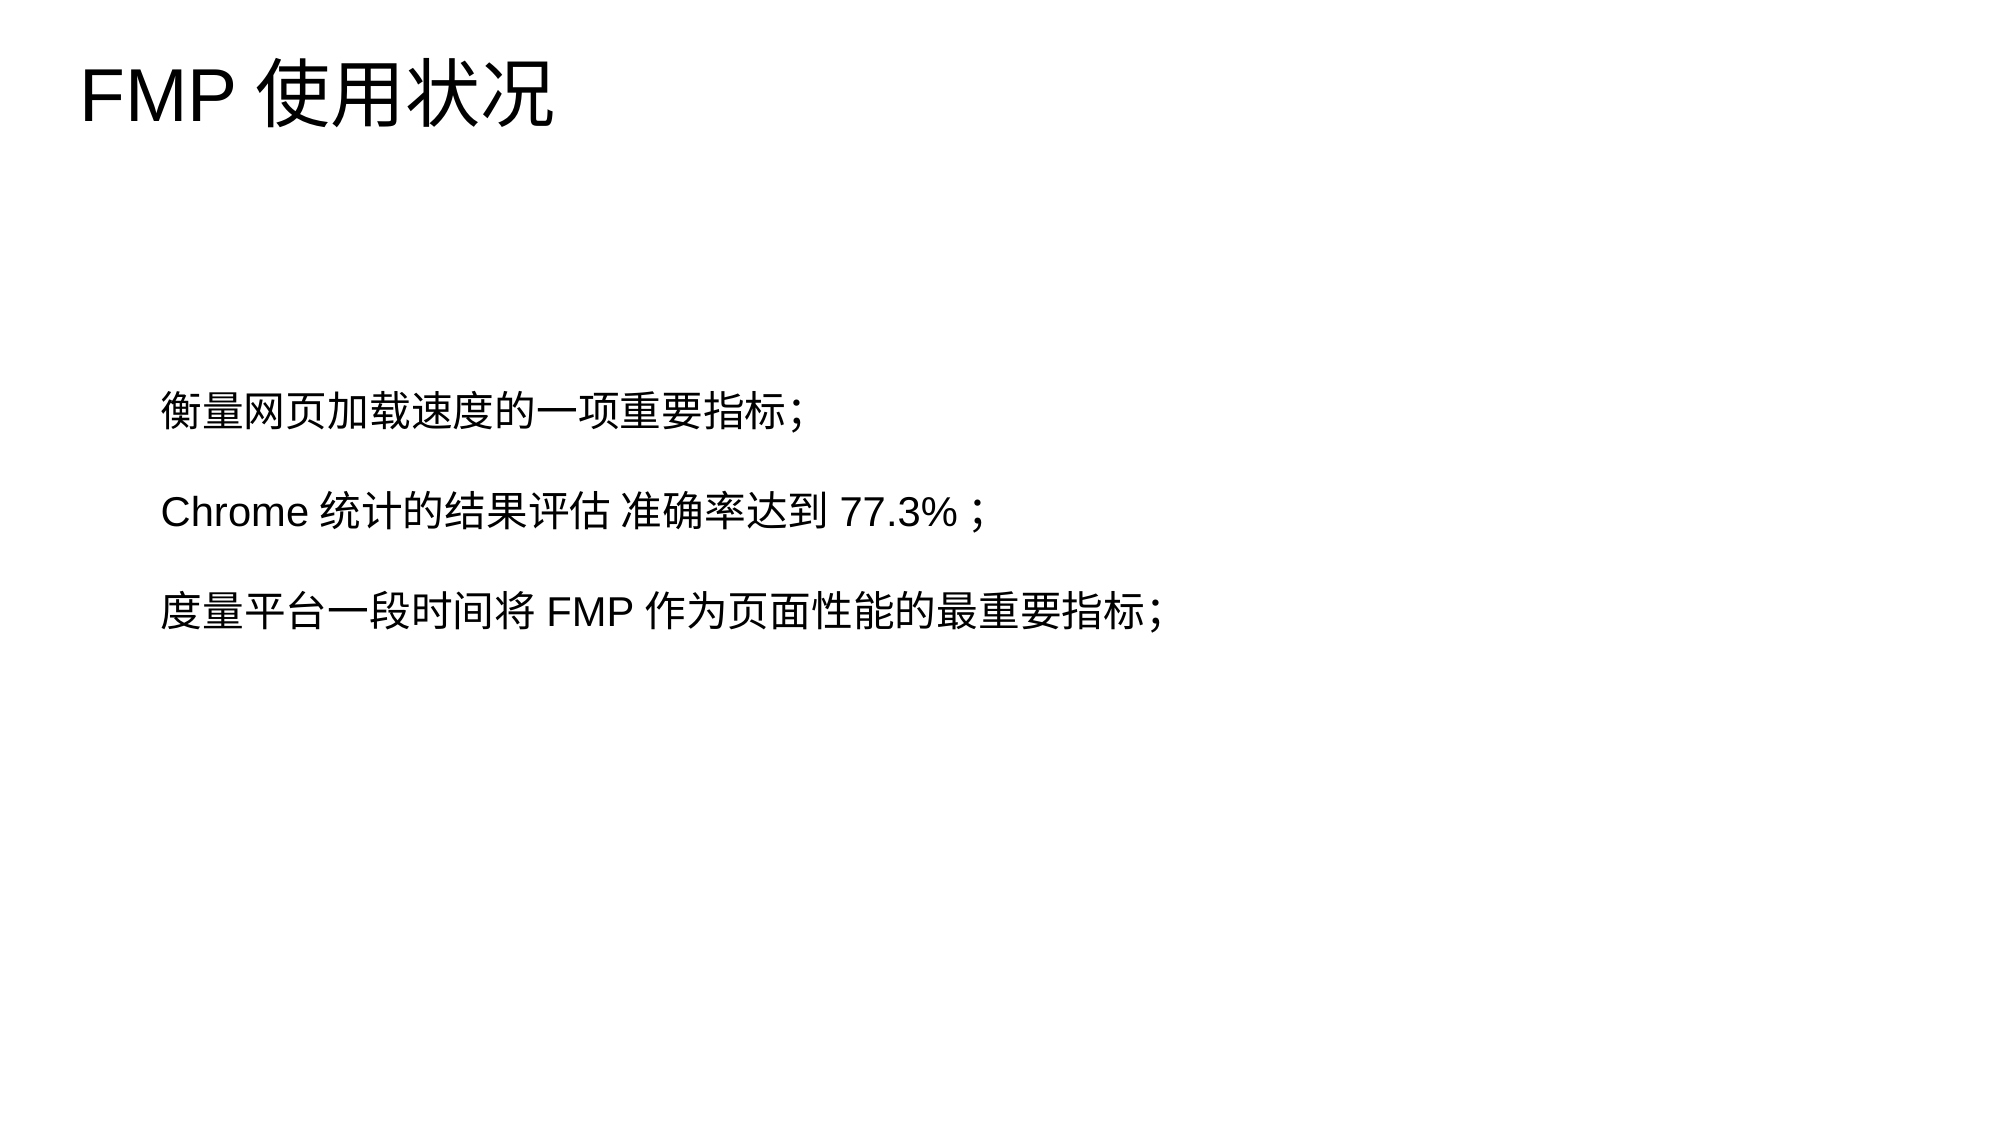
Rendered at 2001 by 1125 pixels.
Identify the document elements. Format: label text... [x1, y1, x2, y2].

text_box FMP使用状况 [64, 39, 571, 144]
text_box 衡量网页加载速度的一项重要指标； Chrome统计的结果评估 准确率达到77.3%； 度量平台一段时间将FMP作为页面性能的最重要指标； [70, 327, 1891, 643]
